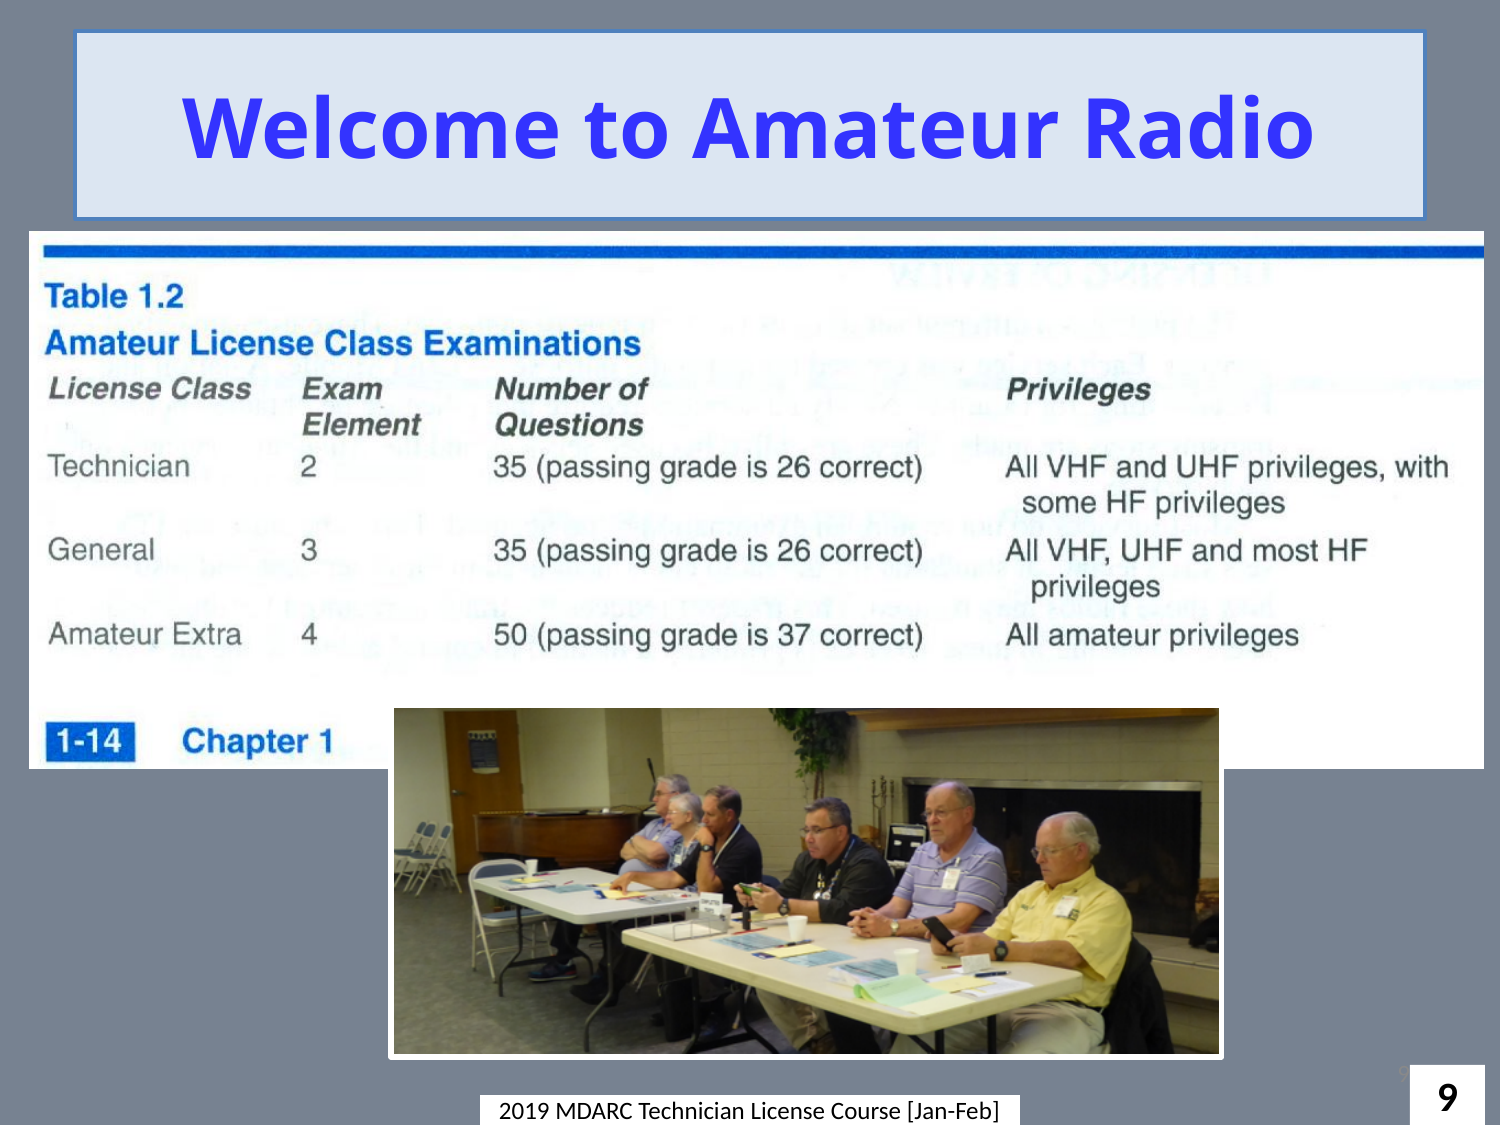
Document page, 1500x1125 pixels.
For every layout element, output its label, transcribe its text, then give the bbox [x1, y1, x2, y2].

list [29, 230, 1484, 769]
footer 2019 MDARC Technician License Course [Jan-Feb] [480, 1095, 1020, 1125]
slide_number 9 [1074, 1042, 1425, 1103]
title Welcome to Amateur Radio [73, 29, 1427, 221]
text_box 9 [1409, 1064, 1485, 1125]
picture [393, 708, 1219, 1055]
